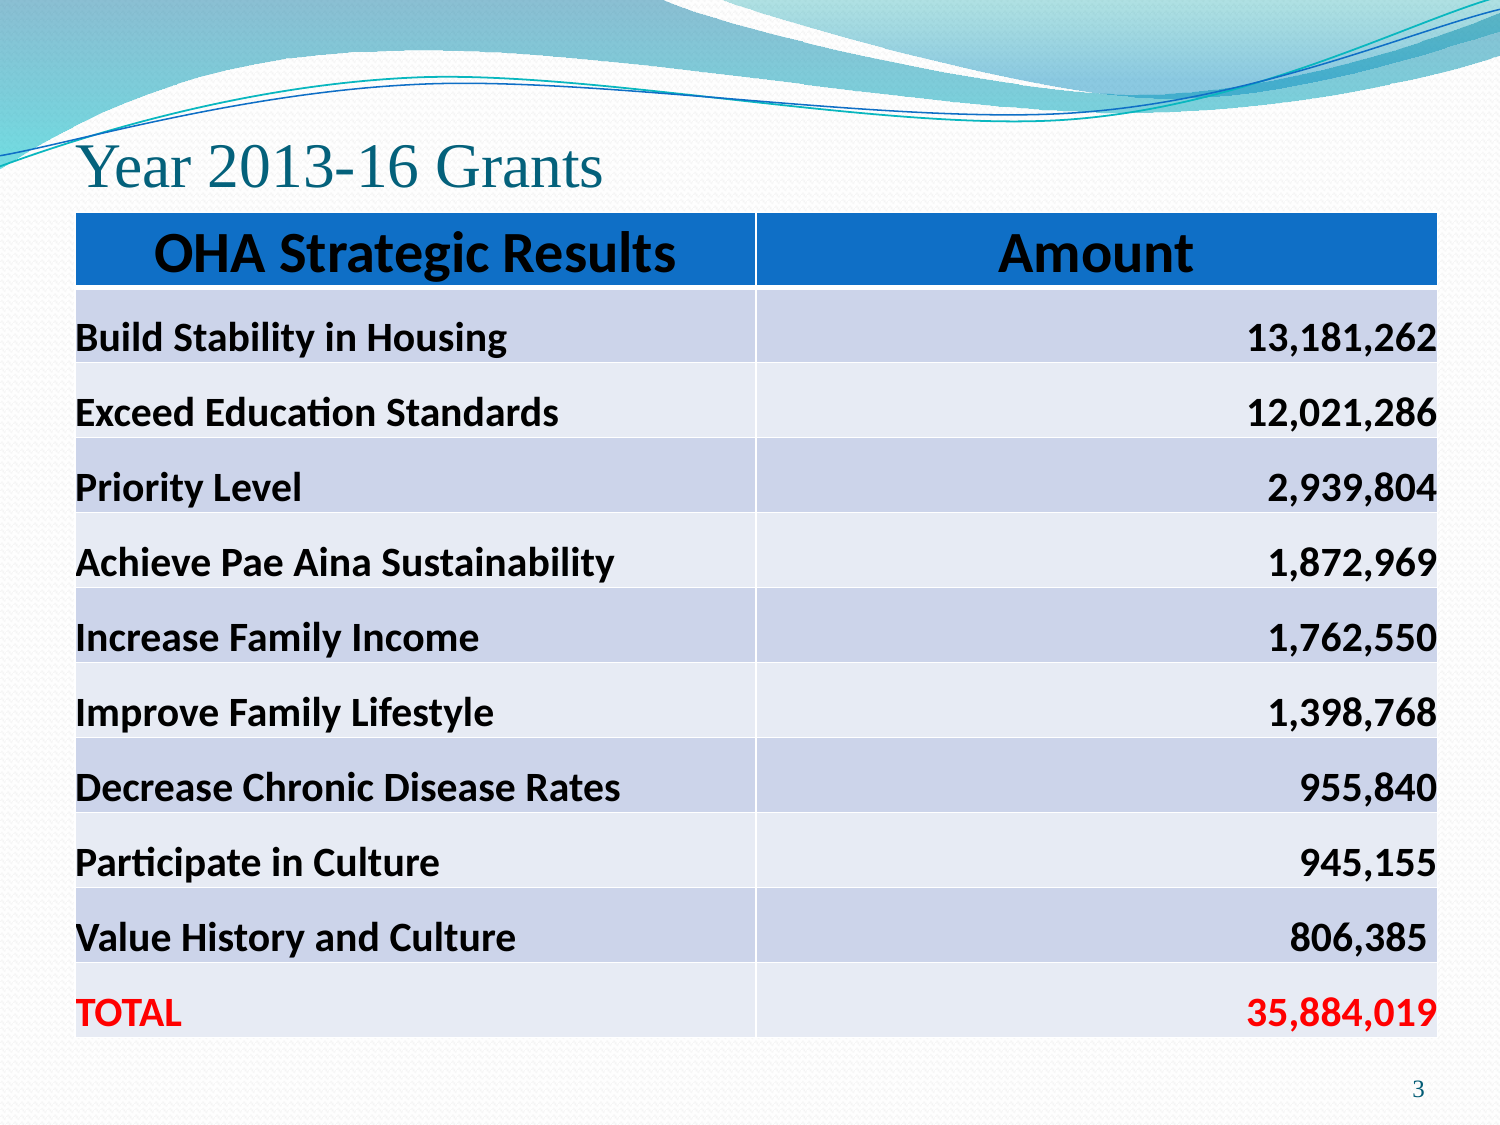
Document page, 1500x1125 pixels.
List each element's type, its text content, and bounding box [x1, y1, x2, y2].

table_cell 35,884,019 [757, 963, 1437, 1037]
table_header Amount [757, 213, 1437, 285]
table_cell Improve Family Lifestyle [76, 663, 755, 737]
table_cell Participate in Culture [76, 813, 755, 887]
table_cell TOTAL [76, 963, 755, 1037]
table_cell Build Stability in Housing [76, 290, 755, 362]
table_cell 1,762,550 [757, 588, 1437, 662]
table_cell 1,872,969 [757, 513, 1437, 587]
table_header OHA Strategic Results [76, 213, 755, 285]
table_cell Exceed Education Standards [76, 363, 755, 437]
table_cell Decrease Chronic Disease Rates [76, 738, 755, 812]
table_cell 806,385 [757, 888, 1437, 962]
table_cell 13,181,262 [757, 290, 1437, 362]
table_cell 1,398,768 [757, 663, 1437, 737]
table_cell 945,155 [757, 813, 1437, 887]
table_cell Increase Family Income [76, 588, 755, 662]
table_cell Achieve Pae Aina Sustainability [76, 513, 755, 587]
title Year 2013-16 Grants [75, 115, 1413, 200]
table_cell Value History and Culture [76, 888, 755, 962]
table_cell 955,840 [757, 738, 1437, 812]
table_cell 2,939,804 [757, 438, 1437, 512]
table_cell Priority Level [76, 438, 755, 512]
table_cell 12,021,286 [757, 363, 1437, 437]
slide_number 3 [1299, 1042, 1425, 1103]
